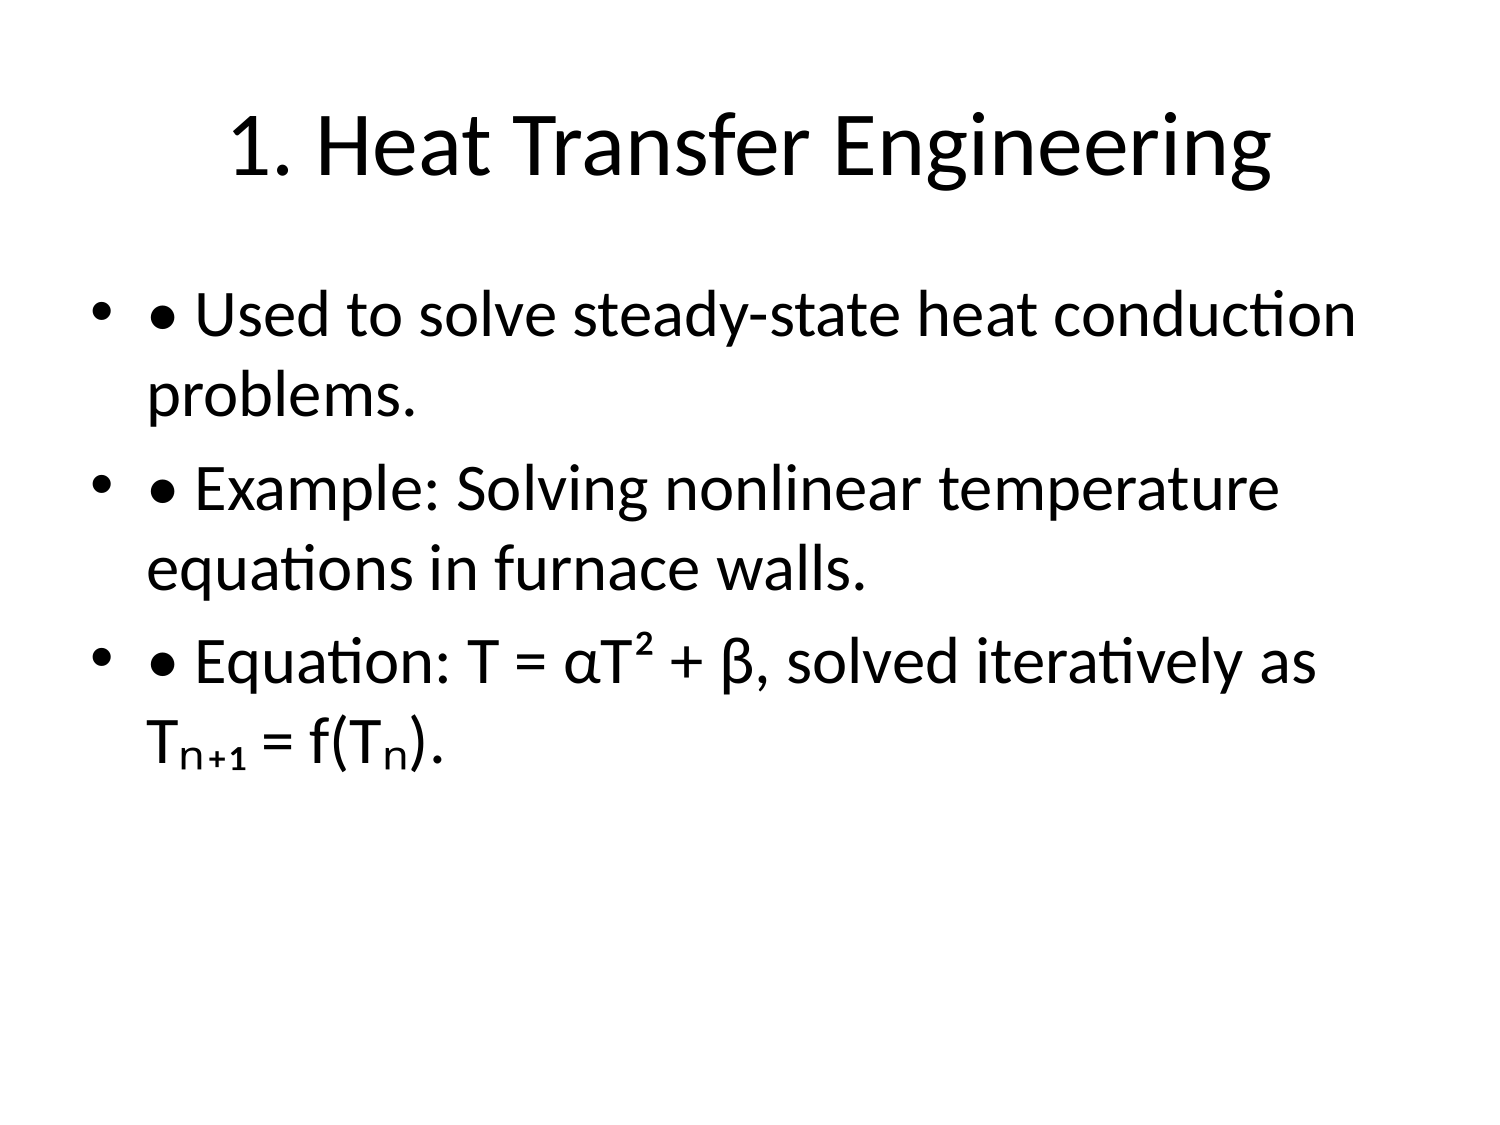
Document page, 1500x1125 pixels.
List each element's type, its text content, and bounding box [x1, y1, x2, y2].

list • Used to solve steady-state heat conduction problems. • Example: Solving nonlinear temperature equations in furnace walls. • Equation: T = αT² + β, solved iteratively as Tₙ₊₁ = f(Tₙ). [75, 262, 1425, 1005]
title 1. Heat Transfer Engineering [75, 45, 1425, 233]
